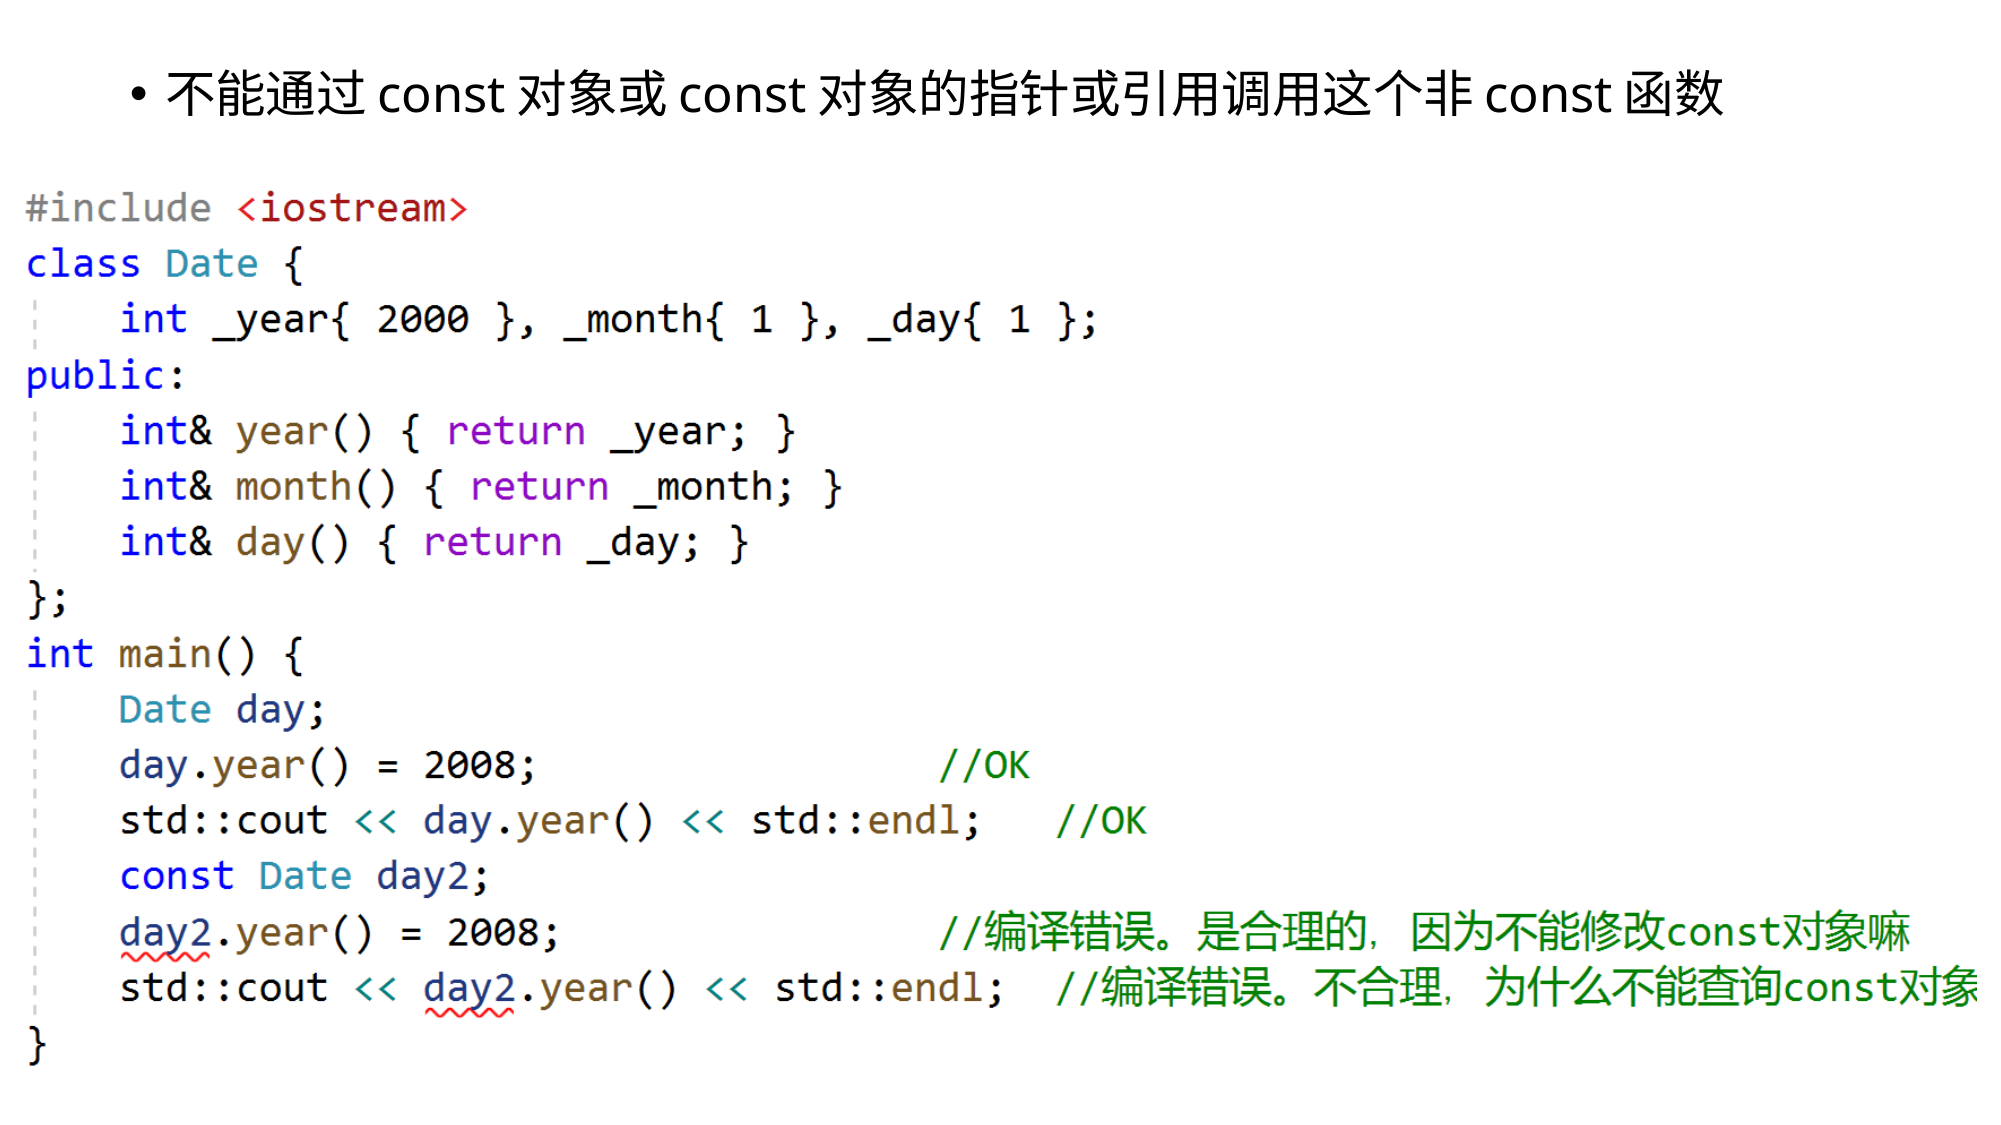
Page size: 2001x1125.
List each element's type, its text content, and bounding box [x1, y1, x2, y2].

picture [23, 175, 1977, 1086]
list 不能通过const对象或const对象的指针或引用调用这个非const函数 [114, 61, 1840, 143]
